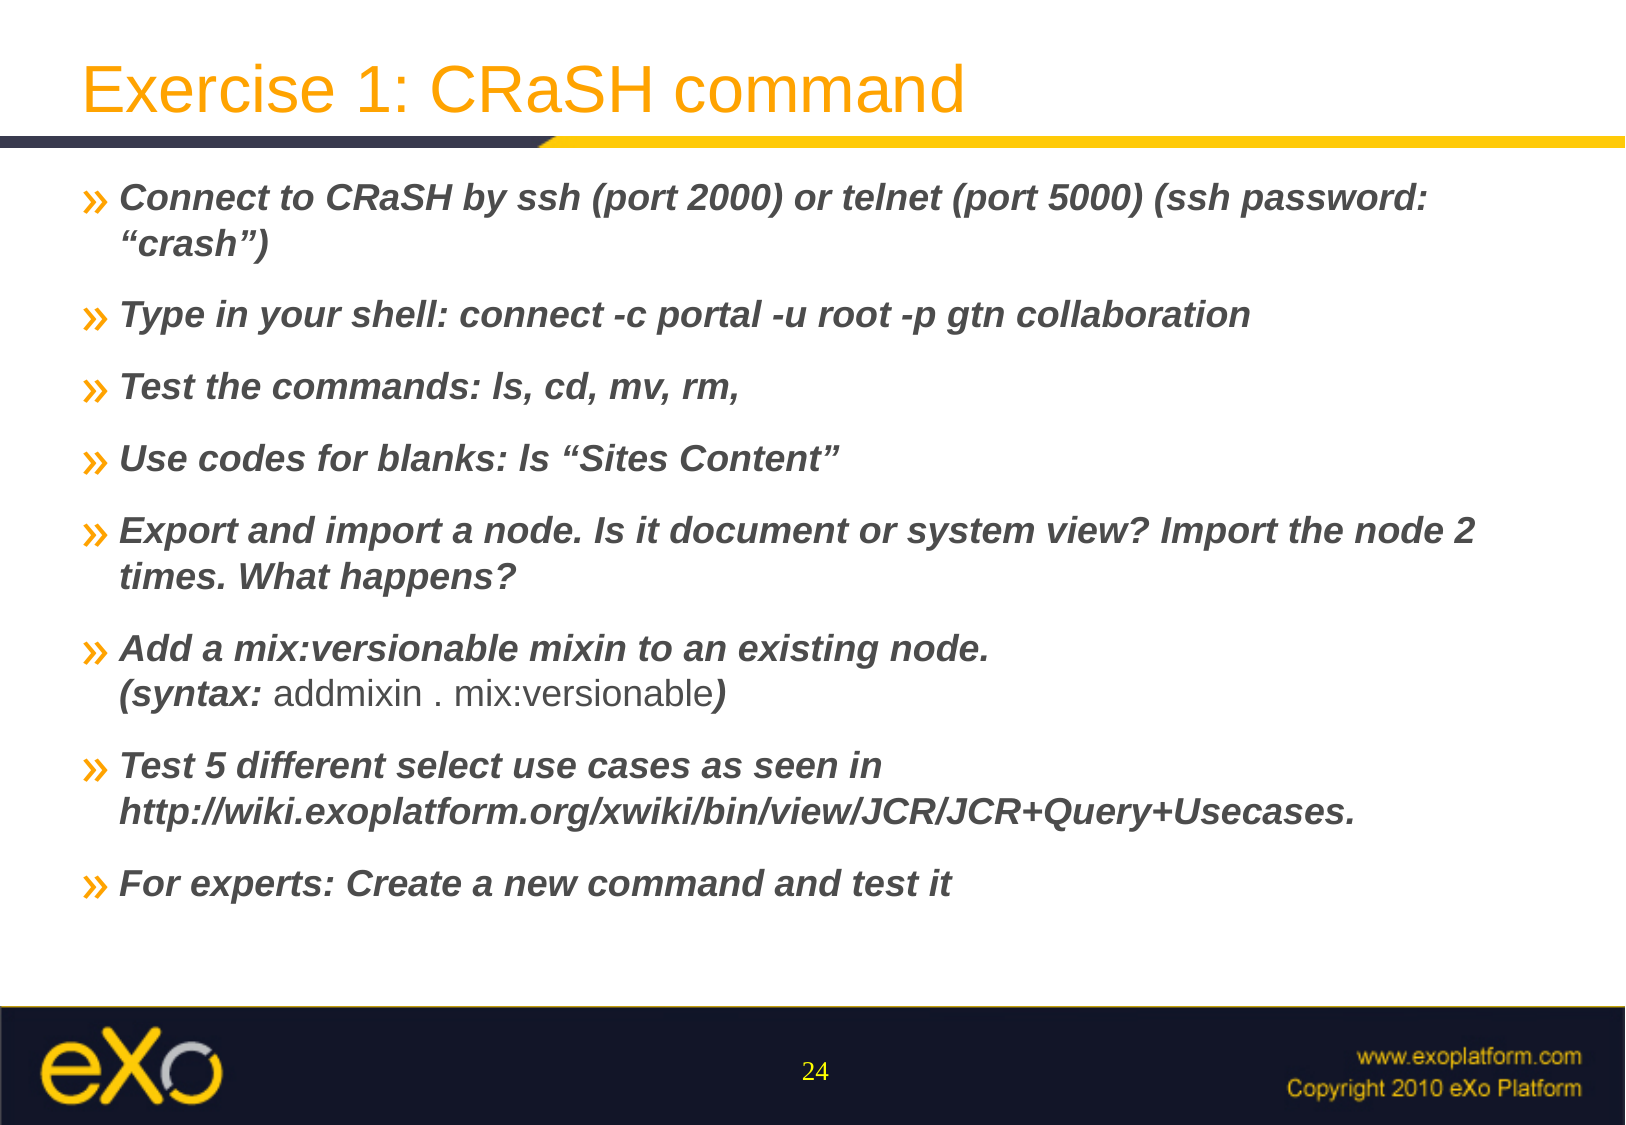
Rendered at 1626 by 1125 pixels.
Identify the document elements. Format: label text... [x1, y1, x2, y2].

picture [0, 1006, 1625, 1125]
text_box Connect to CRaSH by ssh (port 2000) or telnet (port 5000) (ssh password: “crash”) Type in your shell: connect -c portal -u root -p gtn collaboration Test the commands: ls, cd, mv, rm, Use codes for blanks: ls “Sites Content” Export and import a node. Is it document or system view? Import the node 2 times. What happens? Add a mix:versionable mixin to an existing node. (syntax: addmixin . mix:versionable) Test 5 different select use cases as seen in http://wiki.exoplatform.org/xwiki/bin/view/JCR/JCR+Query+Usecases. For experts: Create a new command and test it [81, 172, 1544, 933]
text_box Exercise 1: CRaSH command [81, 44, 1544, 137]
picture [0, 136, 1625, 148]
